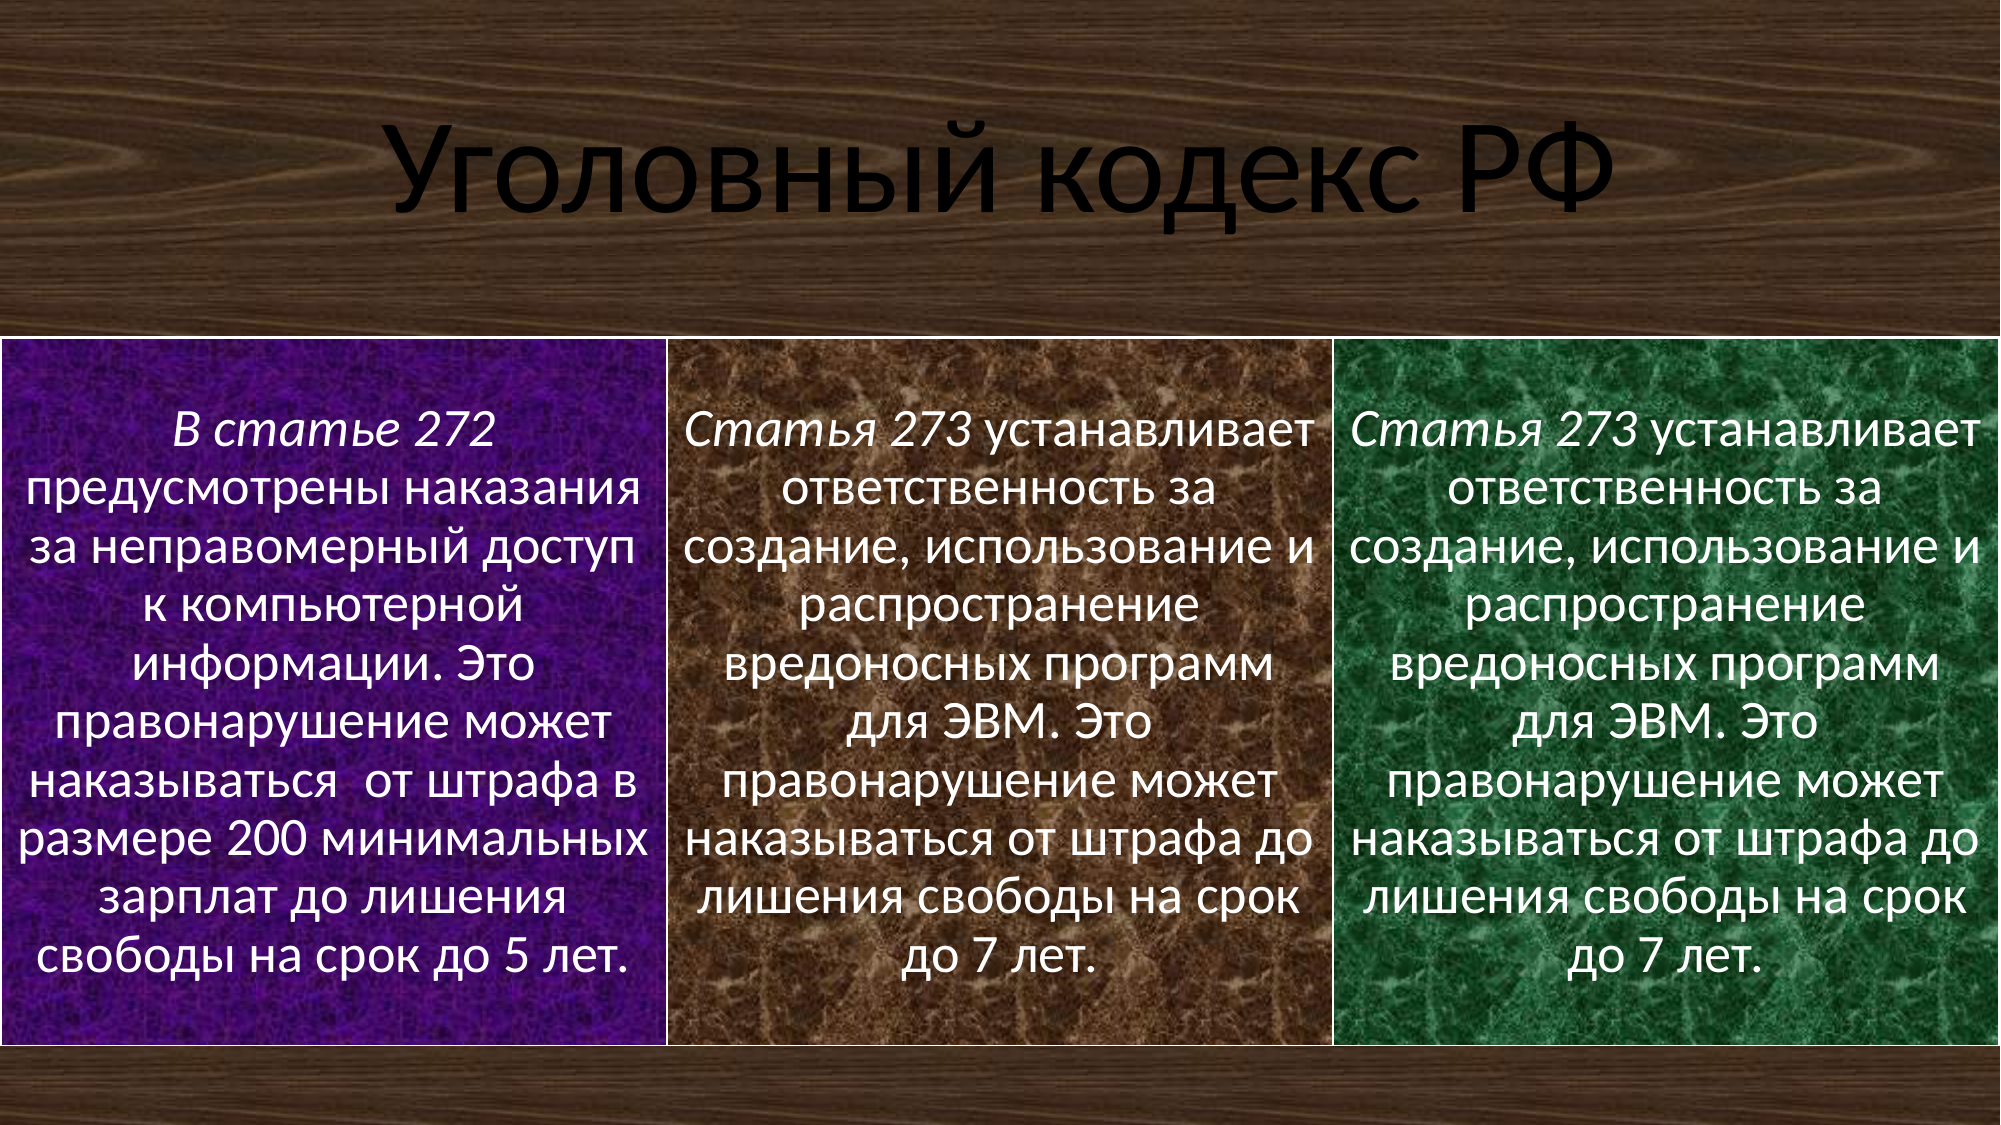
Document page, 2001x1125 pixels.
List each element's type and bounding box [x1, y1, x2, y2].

list [0, 0, 2000, 1125]
